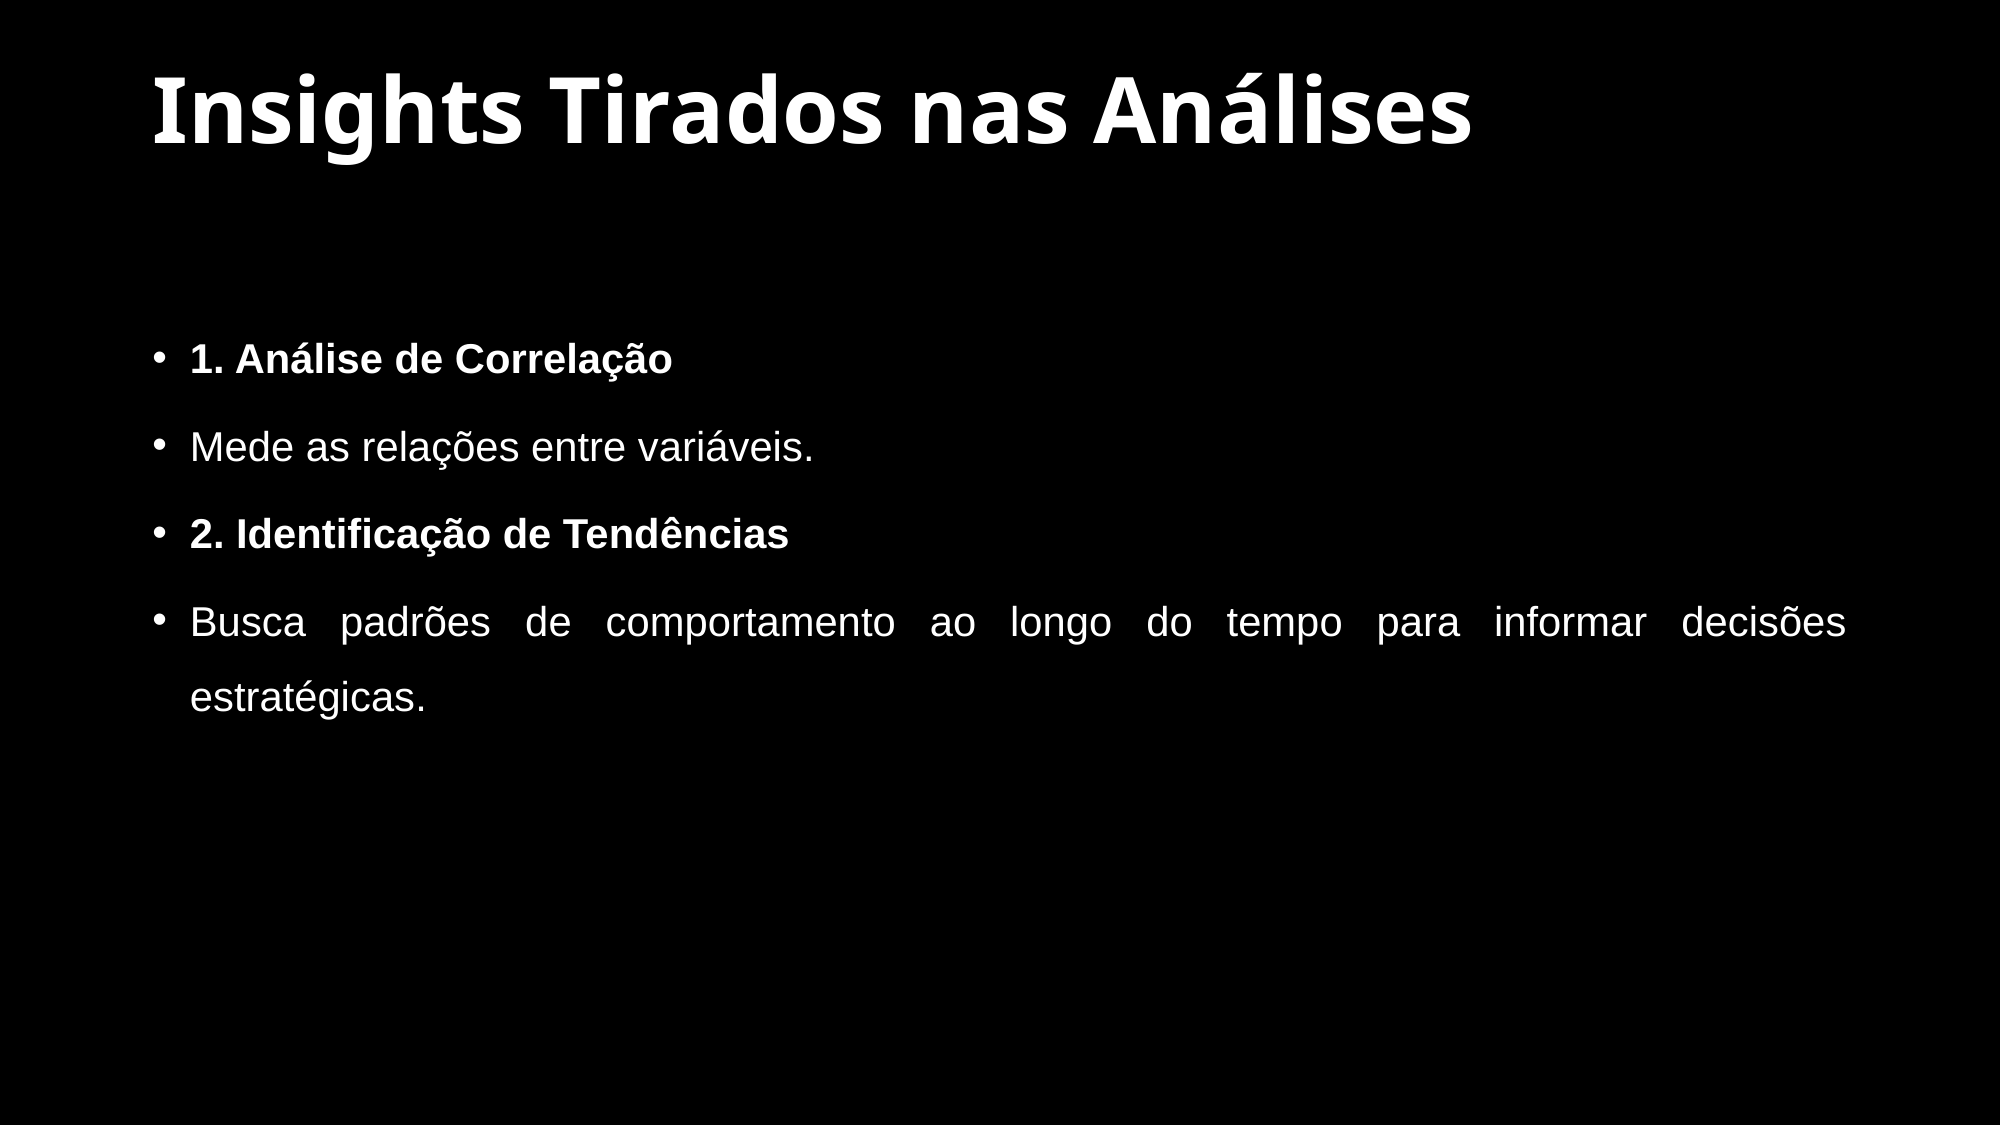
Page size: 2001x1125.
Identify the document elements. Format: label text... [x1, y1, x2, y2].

title Insights Tirados nas Análises [137, 59, 1863, 278]
list 1. Análise de Correlação Mede as relações entre variáveis. 2. Identificação de Tendências Busca padrões de comportamento ao longo do tempo para informar decisões estratégicas. [137, 299, 1863, 1014]
